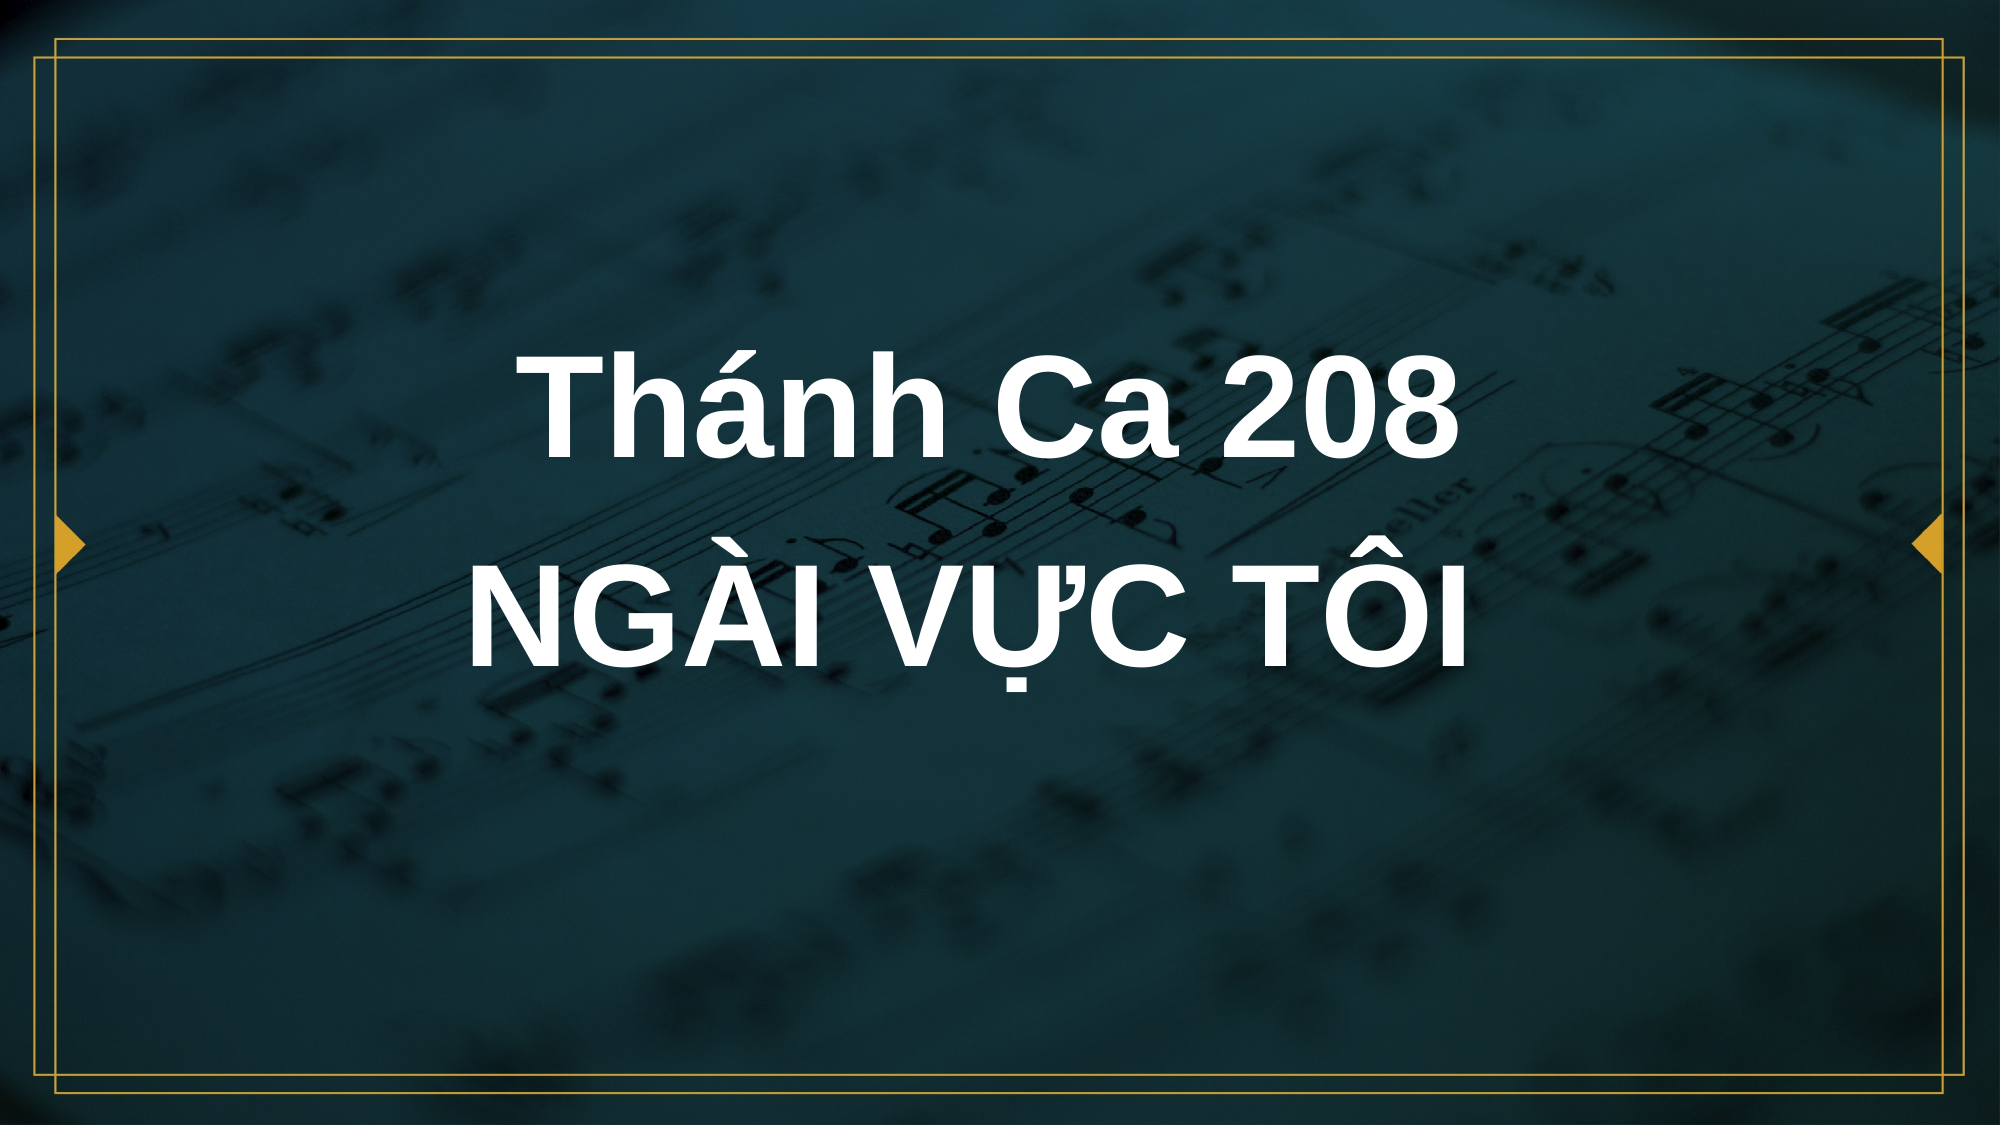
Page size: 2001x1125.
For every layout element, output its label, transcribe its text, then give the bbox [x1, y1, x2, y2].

title Thánh Ca 208 NGÀI VỰC TÔI [103, 151, 1875, 821]
picture [0, 0, 2000, 1125]
